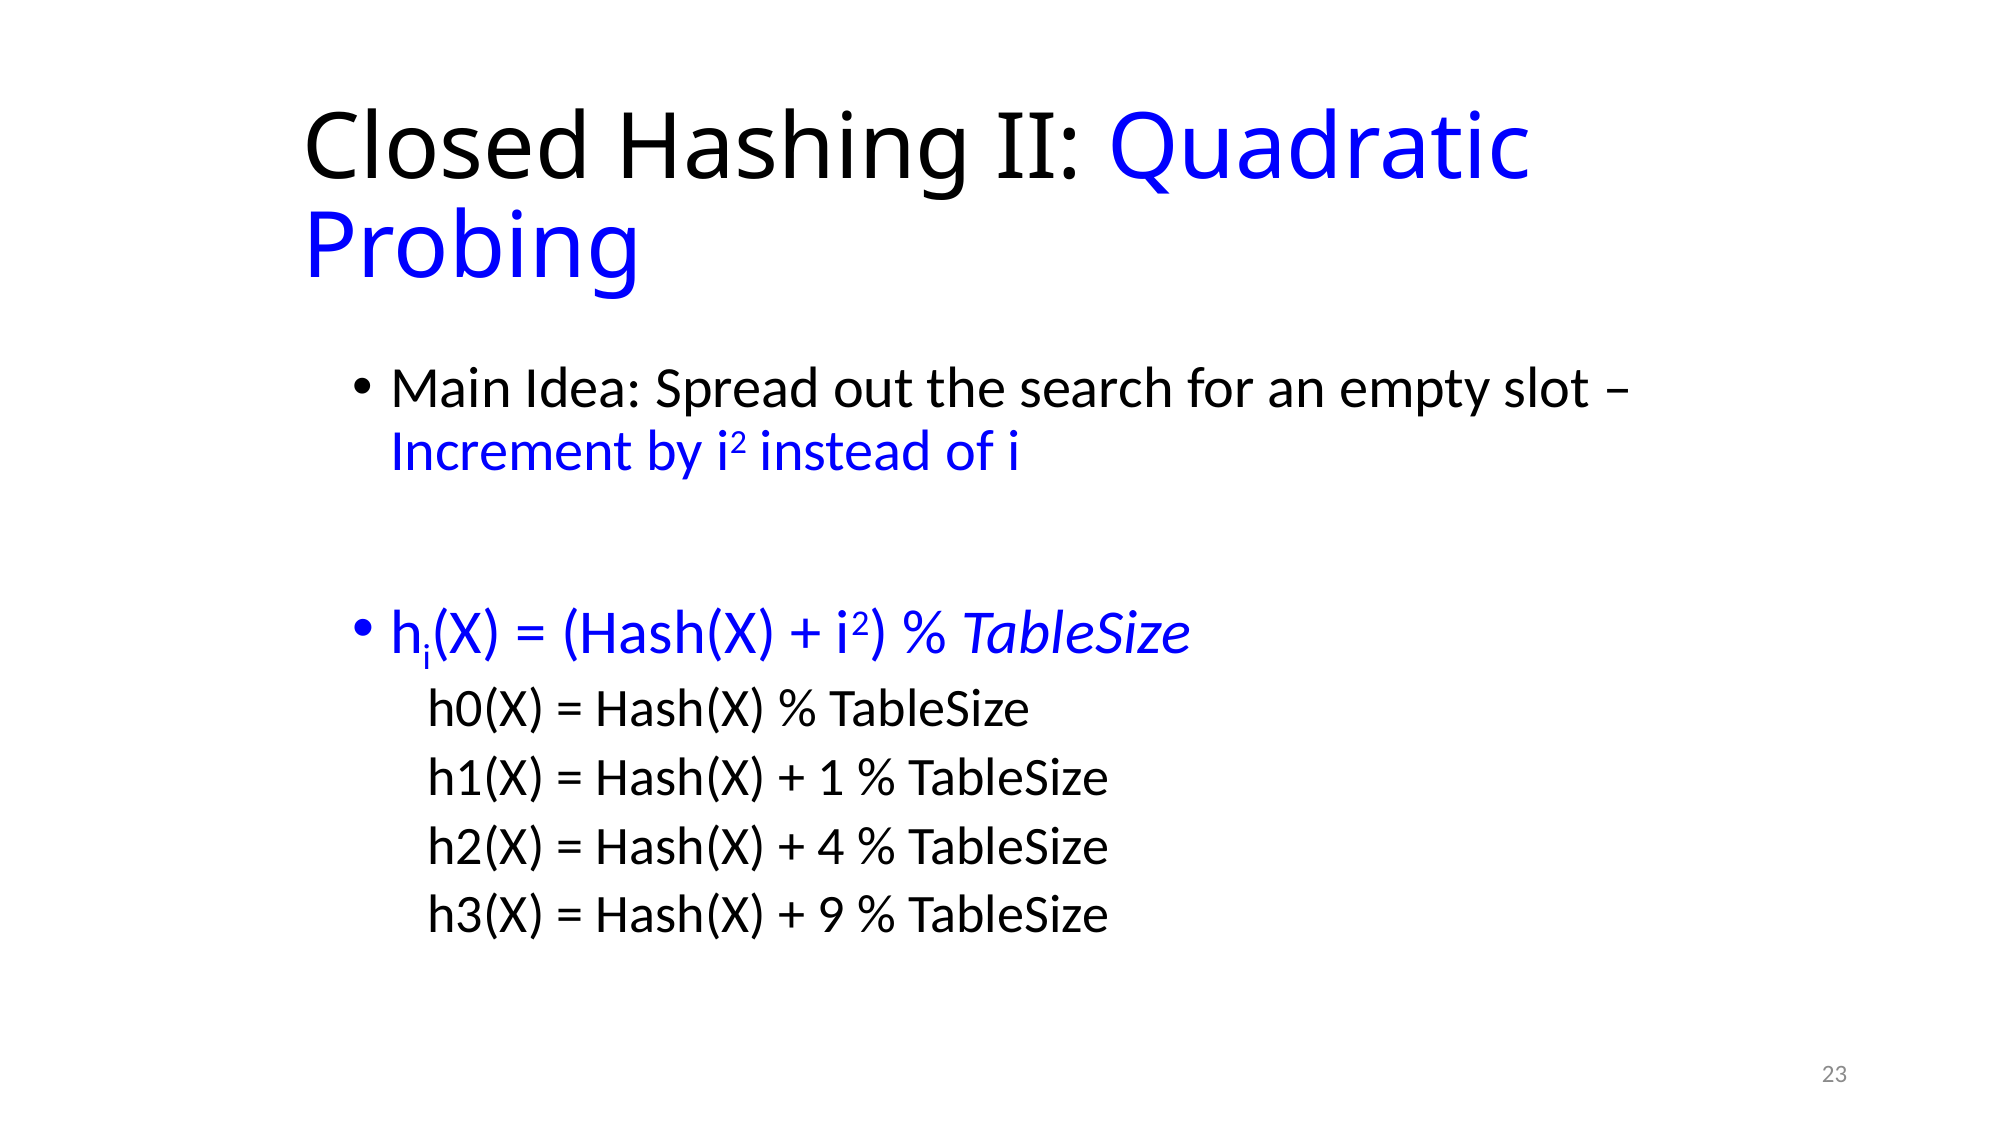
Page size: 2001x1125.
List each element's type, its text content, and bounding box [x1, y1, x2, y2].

title Closed Hashing II: Quadratic Probing [287, 109, 1713, 288]
list Main Idea: Spread out the search for an empty slot – Increment by i2 instead of i hi(X) = (Hash(X) + i2) % TableSize h0(X) = Hash(X) % TableSize h1(X) = Hash(X) + 1 % TableSize h2(X) = Hash(X) + 4 % TableSize h3(X) = Hash(X) + 9 % TableSize [337, 350, 1713, 1025]
slide_number 23 [1412, 1042, 1863, 1103]
